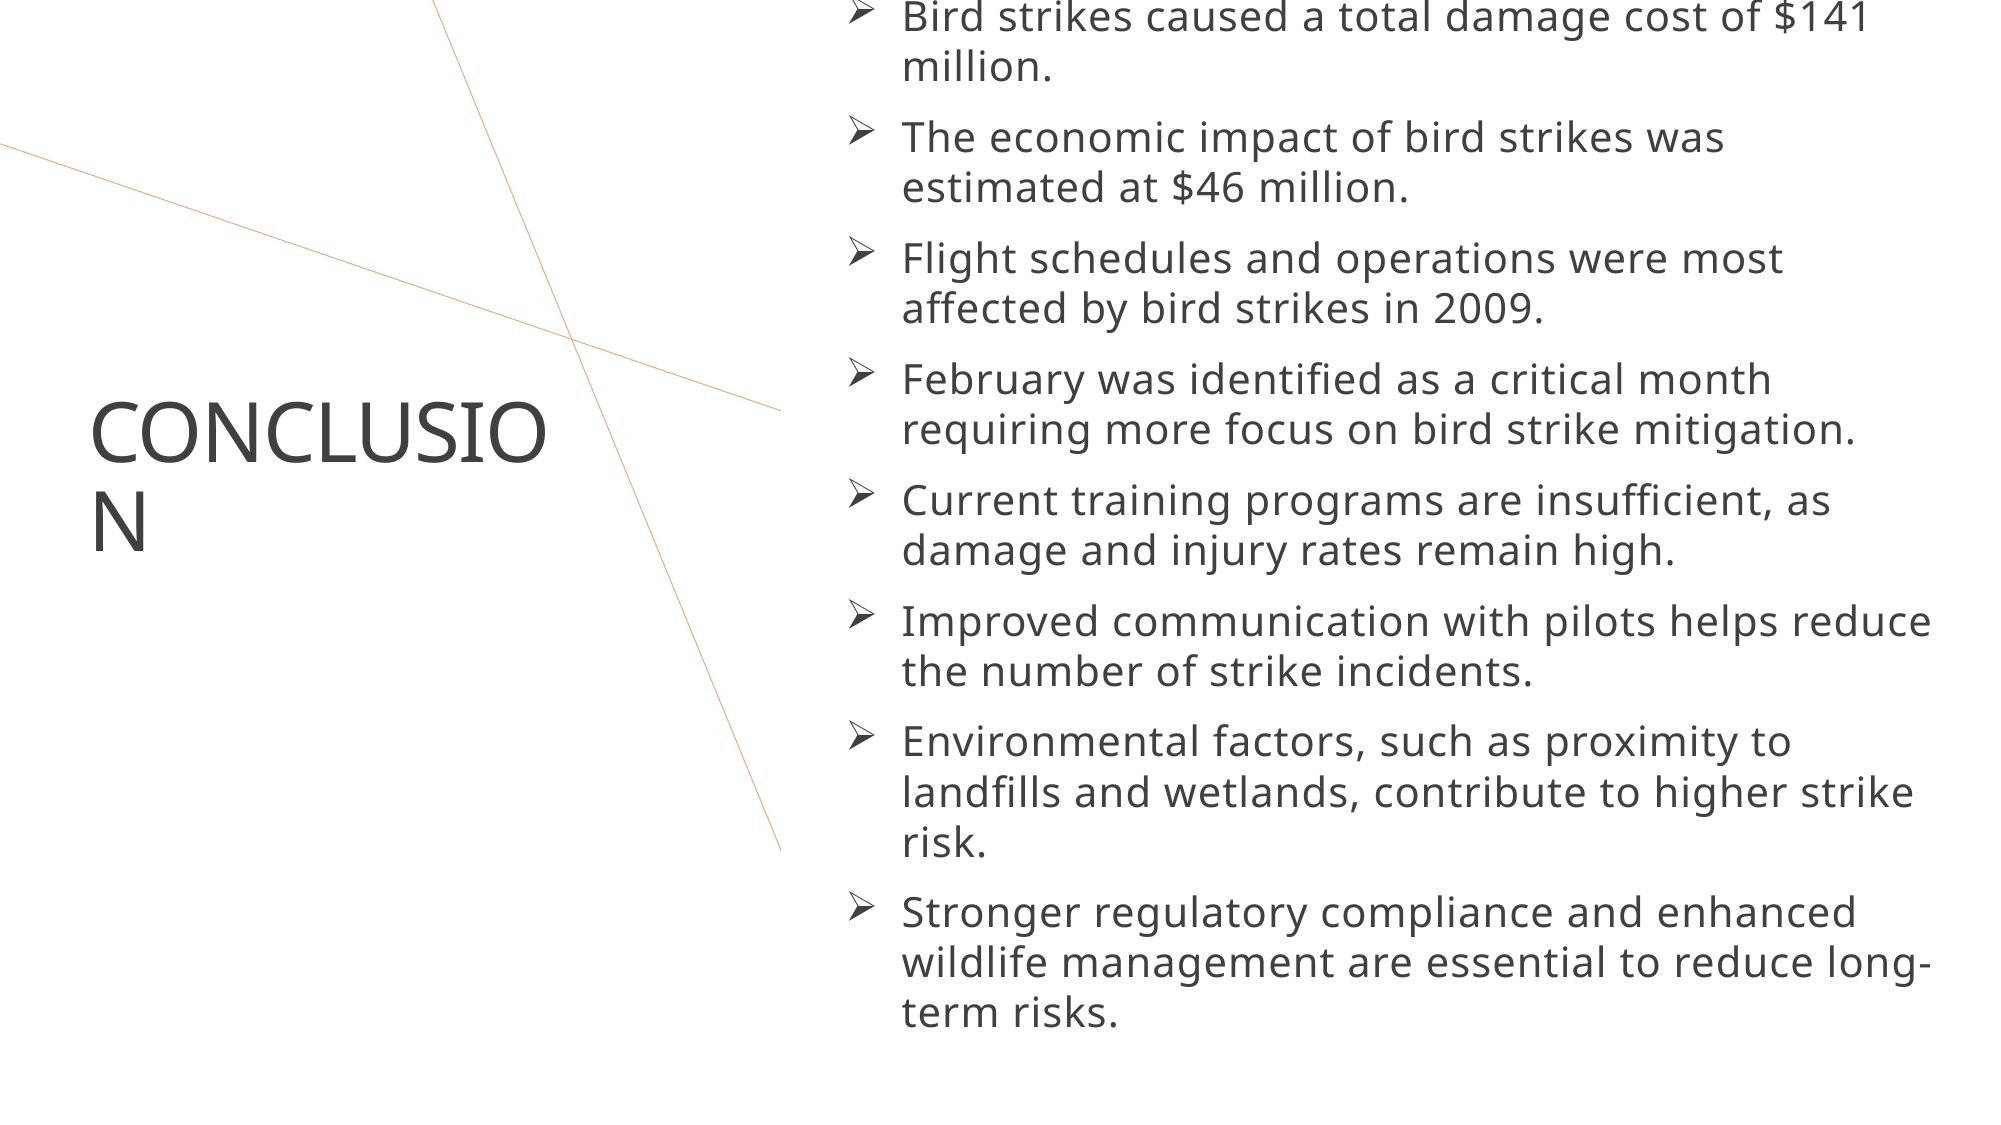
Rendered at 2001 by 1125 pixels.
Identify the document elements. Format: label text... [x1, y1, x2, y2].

title Conclusion [73, 474, 610, 578]
list Bird strikes caused a total damage cost of $141 million. The economic impact of bird strikes was estimated at $46 million. Flight schedules and operations were most affected by bird strikes in 2009. February was identified as a critical month requiring more focus on bird strike mitigation. Current training programs are insufficient, as damage and injury rates remain high. Improved communication with pilots helps reduce the number of strike incidents. Environmental factors, such as proximity to landfills and wetlands, contribute to higher strike risk. Stronger regulatory compliance and enhanced wildlife management are essential to reduce long-term risks. [830, 261, 1950, 1044]
